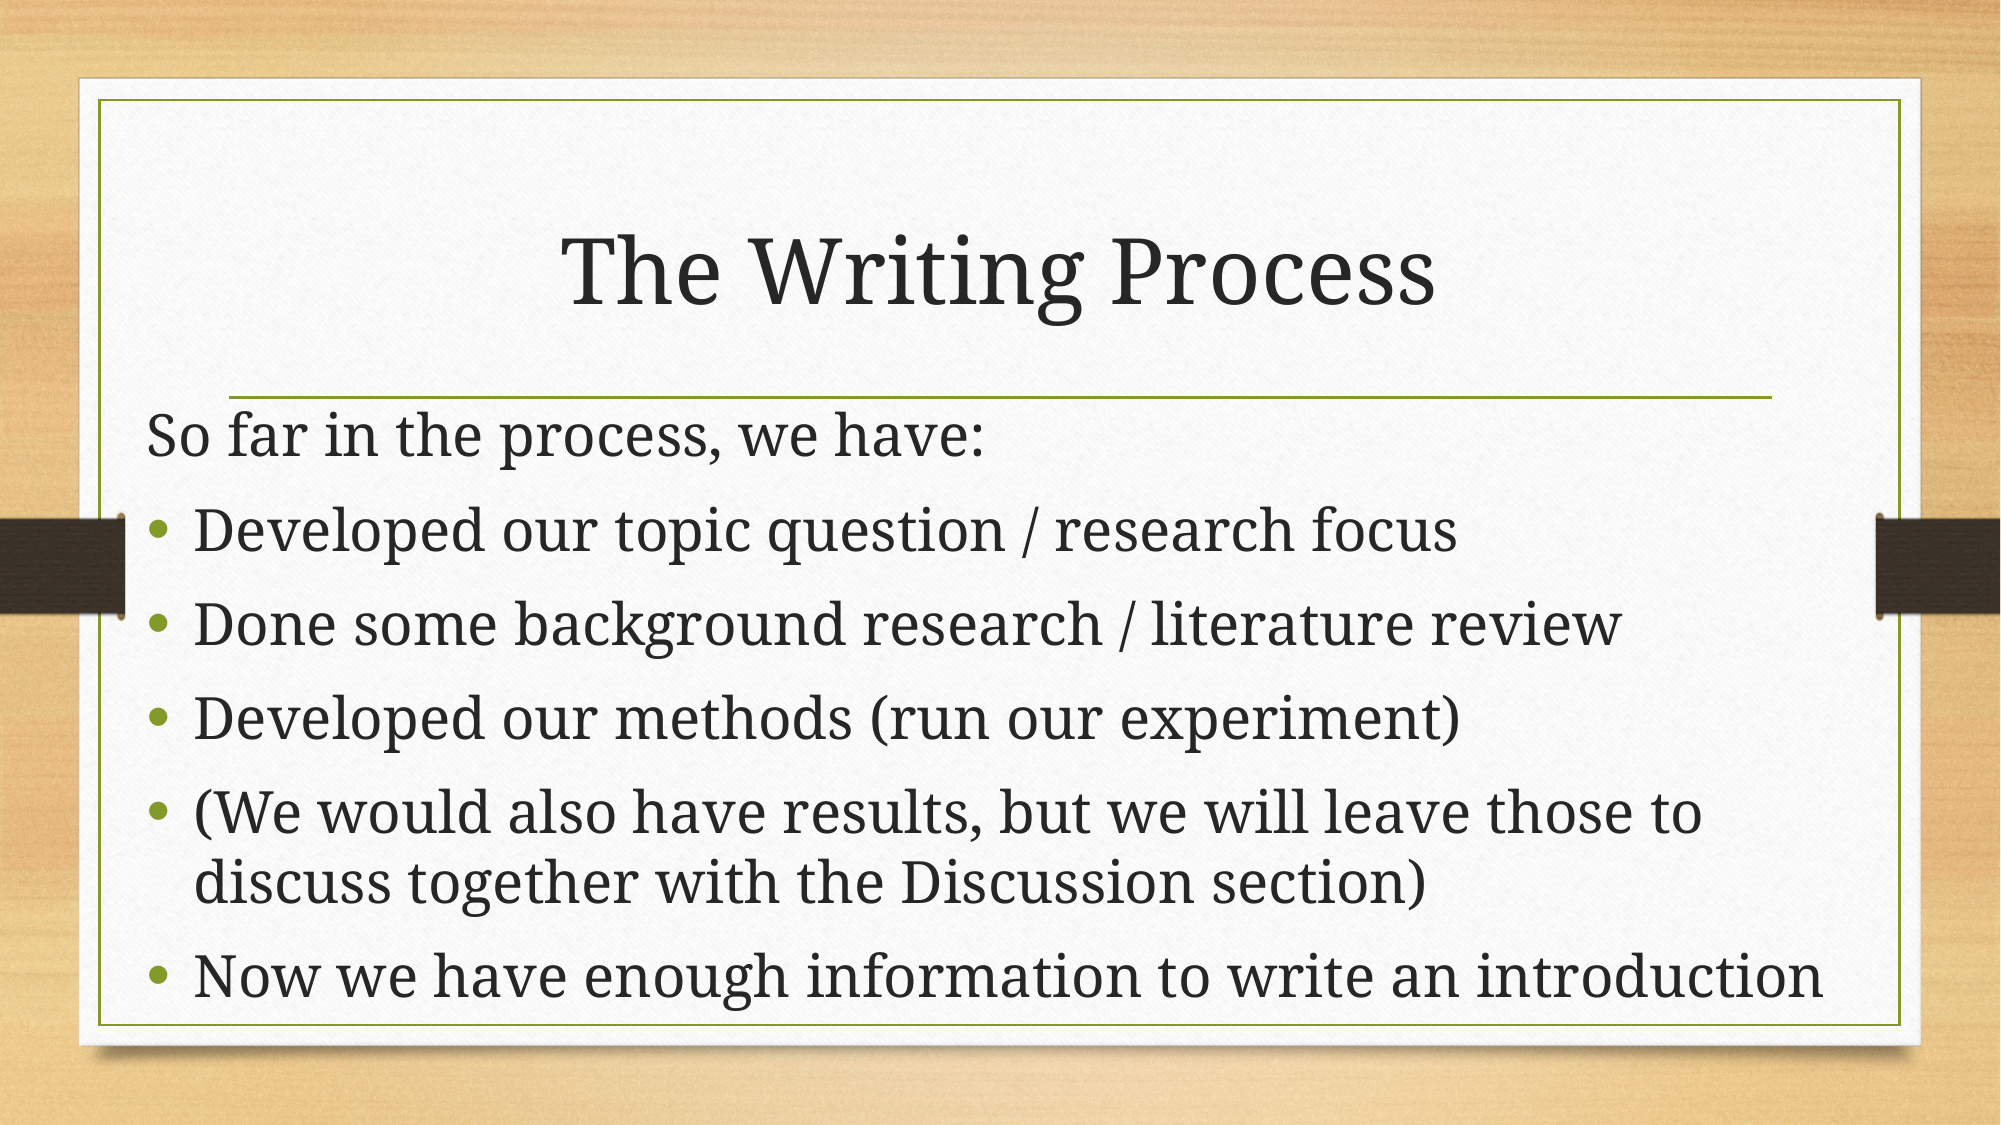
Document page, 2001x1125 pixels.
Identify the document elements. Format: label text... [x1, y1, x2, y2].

title The Writing Process [212, 161, 1788, 375]
picture [0, 0, 2001, 1125]
list So far in the process, we have: Developed our topic question / research focus Done some background research / literature review Developed our methods (run our experiment) (We would also have results, but we will leave those to discuss together with the Discussion section) Now we have enough information to write an introduction [131, 391, 1888, 1027]
